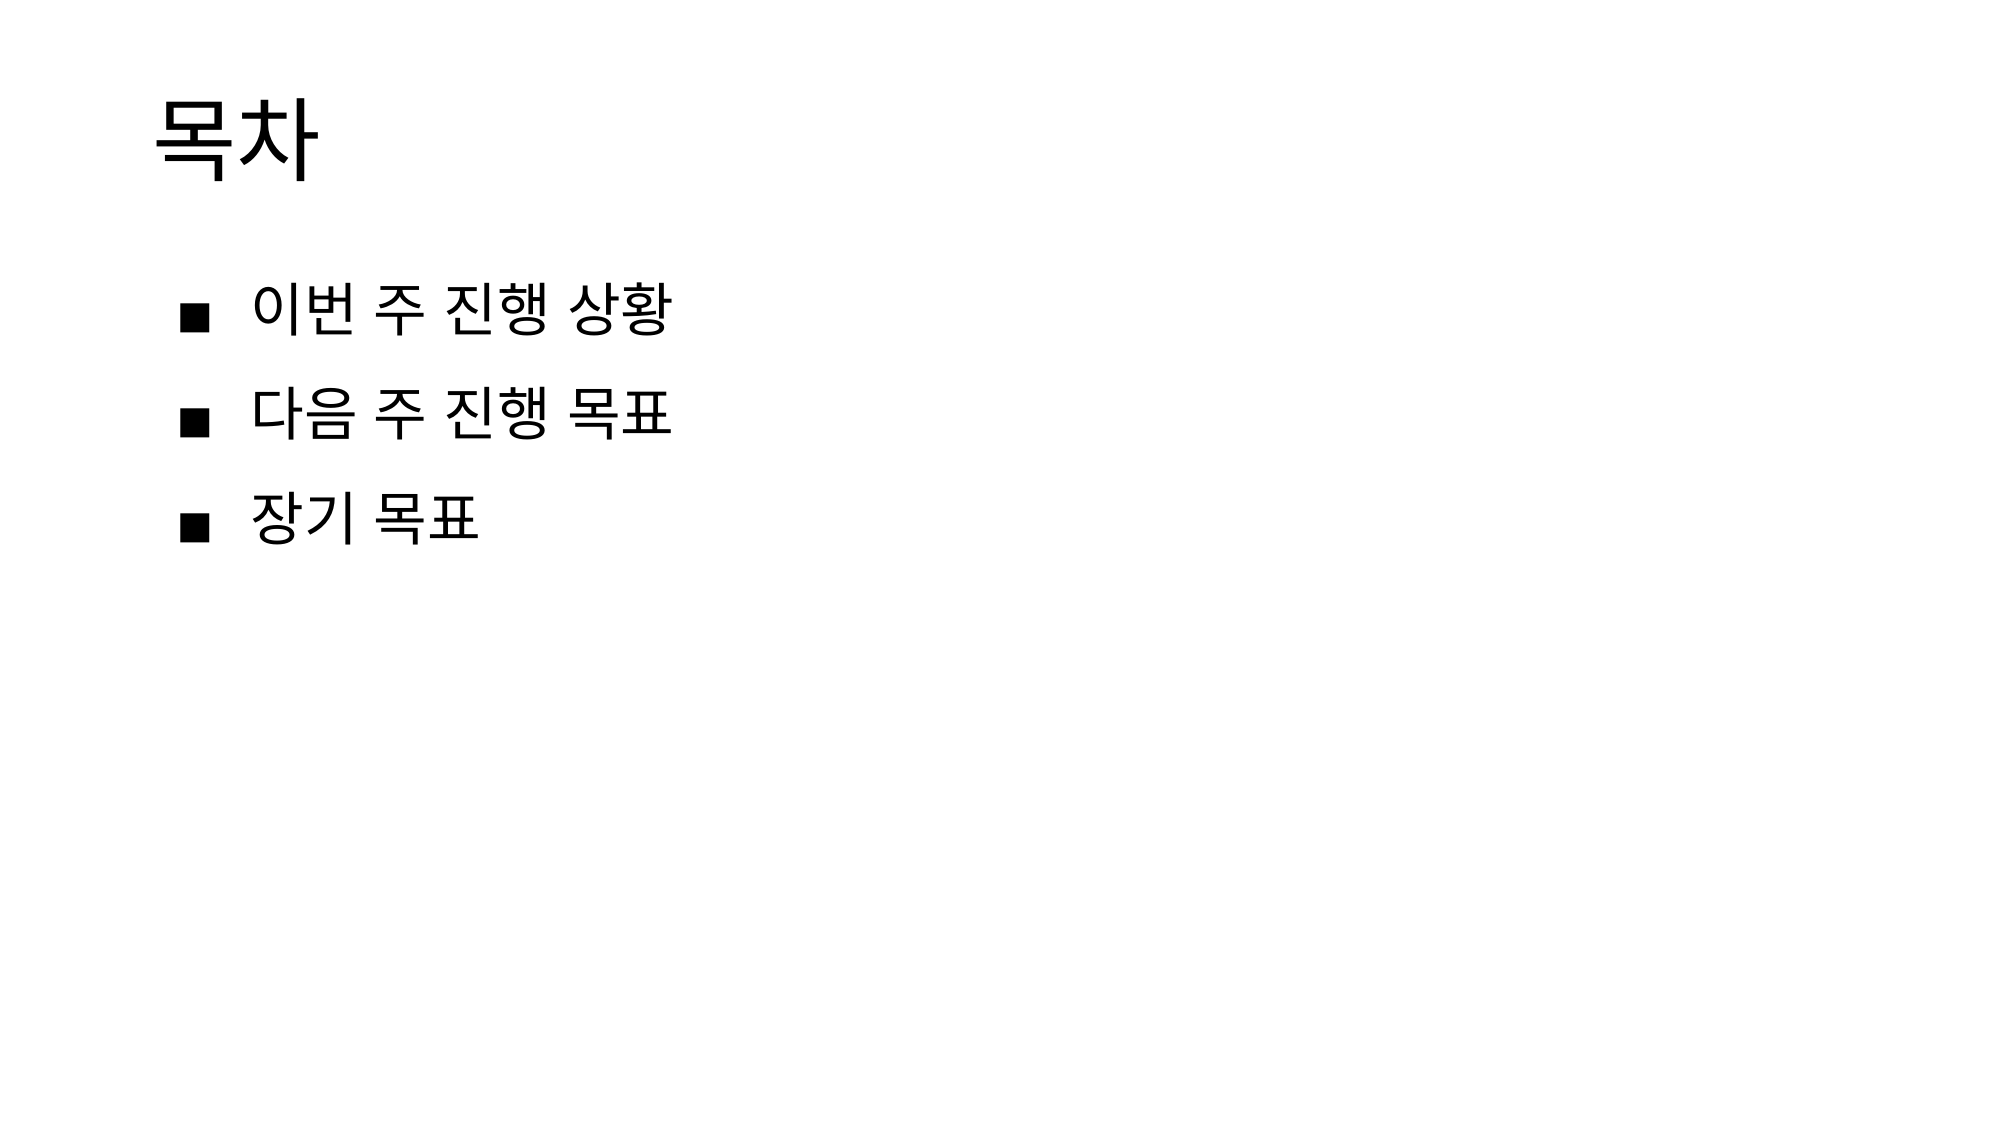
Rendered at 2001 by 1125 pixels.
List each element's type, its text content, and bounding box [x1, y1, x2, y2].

title 목차 [137, 59, 1863, 231]
text_box 이번 주 진행 상황 다음 주 진행 목표 장기 목표 [160, 230, 1752, 560]
